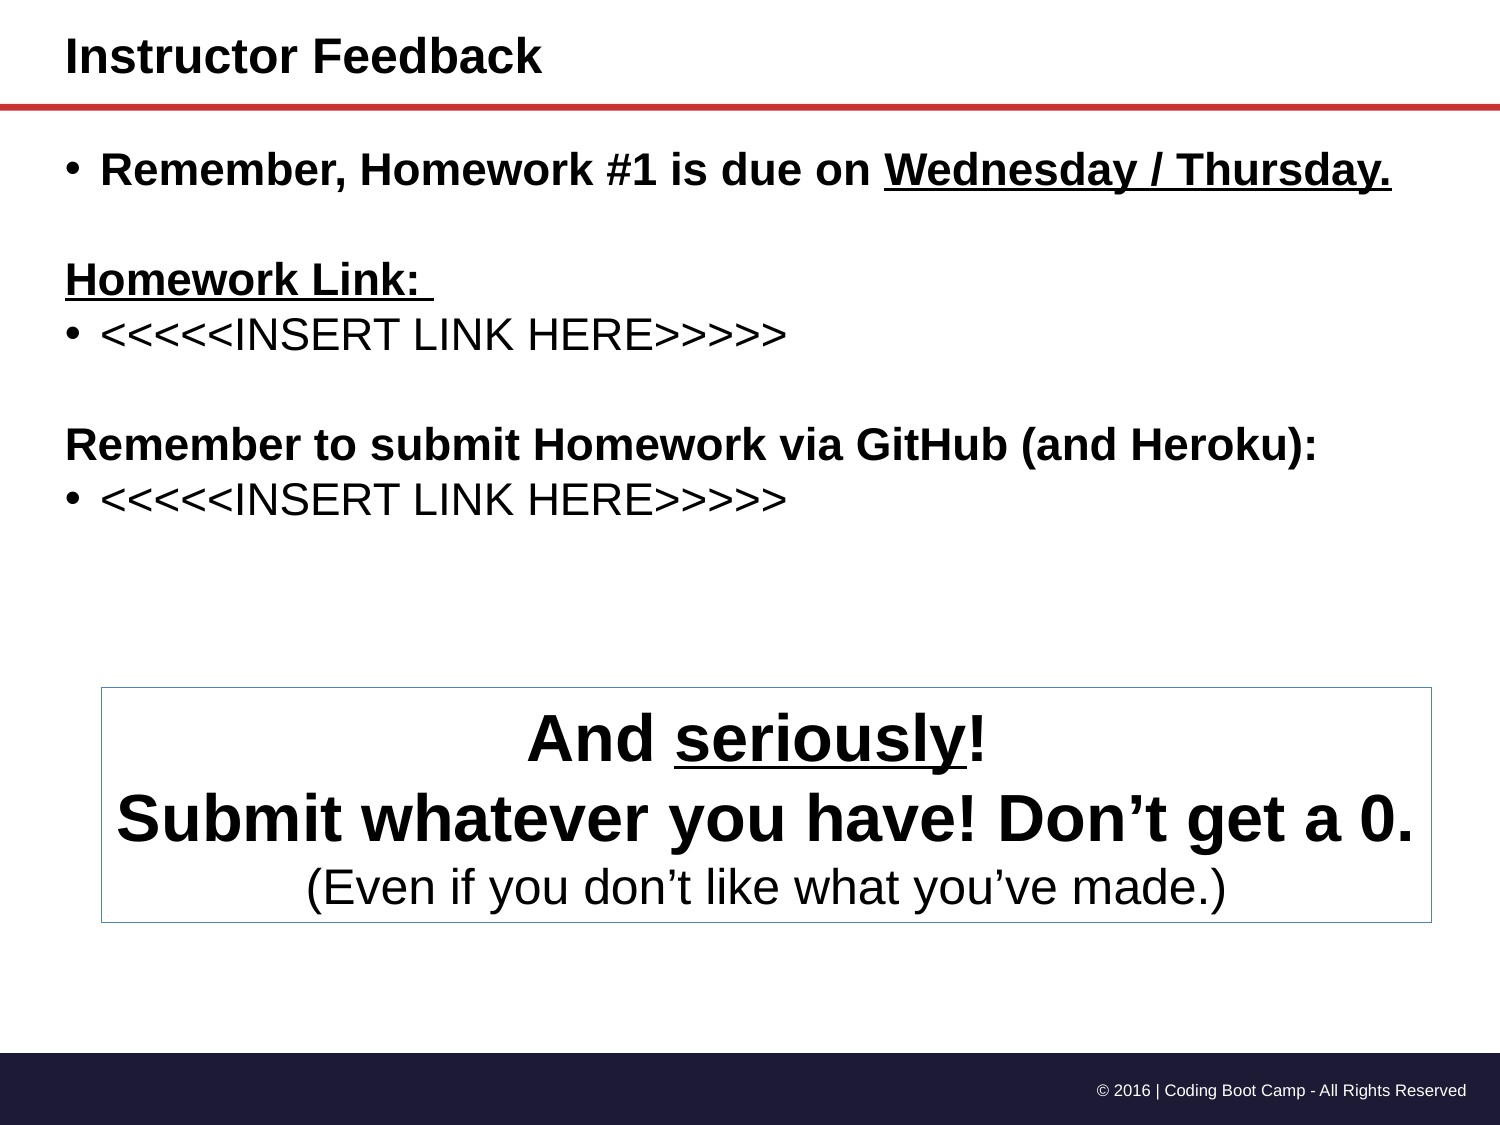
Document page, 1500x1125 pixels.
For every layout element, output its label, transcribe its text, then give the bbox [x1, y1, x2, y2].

text_box Instructor Feedback [50, 0, 948, 108]
text_box And seriously! Submit whatever you have! Don’t get a 0. (Even if you don’t like what you’ve made.) [101, 687, 1432, 923]
text_box Remember, Homework #1 is due on Wednesday / Thursday. Homework Link: <<<<<INSERT LINK HERE>>>>> Remember to submit Homework via GitHub (and Heroku): <<<<<INSERT LINK HERE>>>>> [50, 125, 1484, 863]
